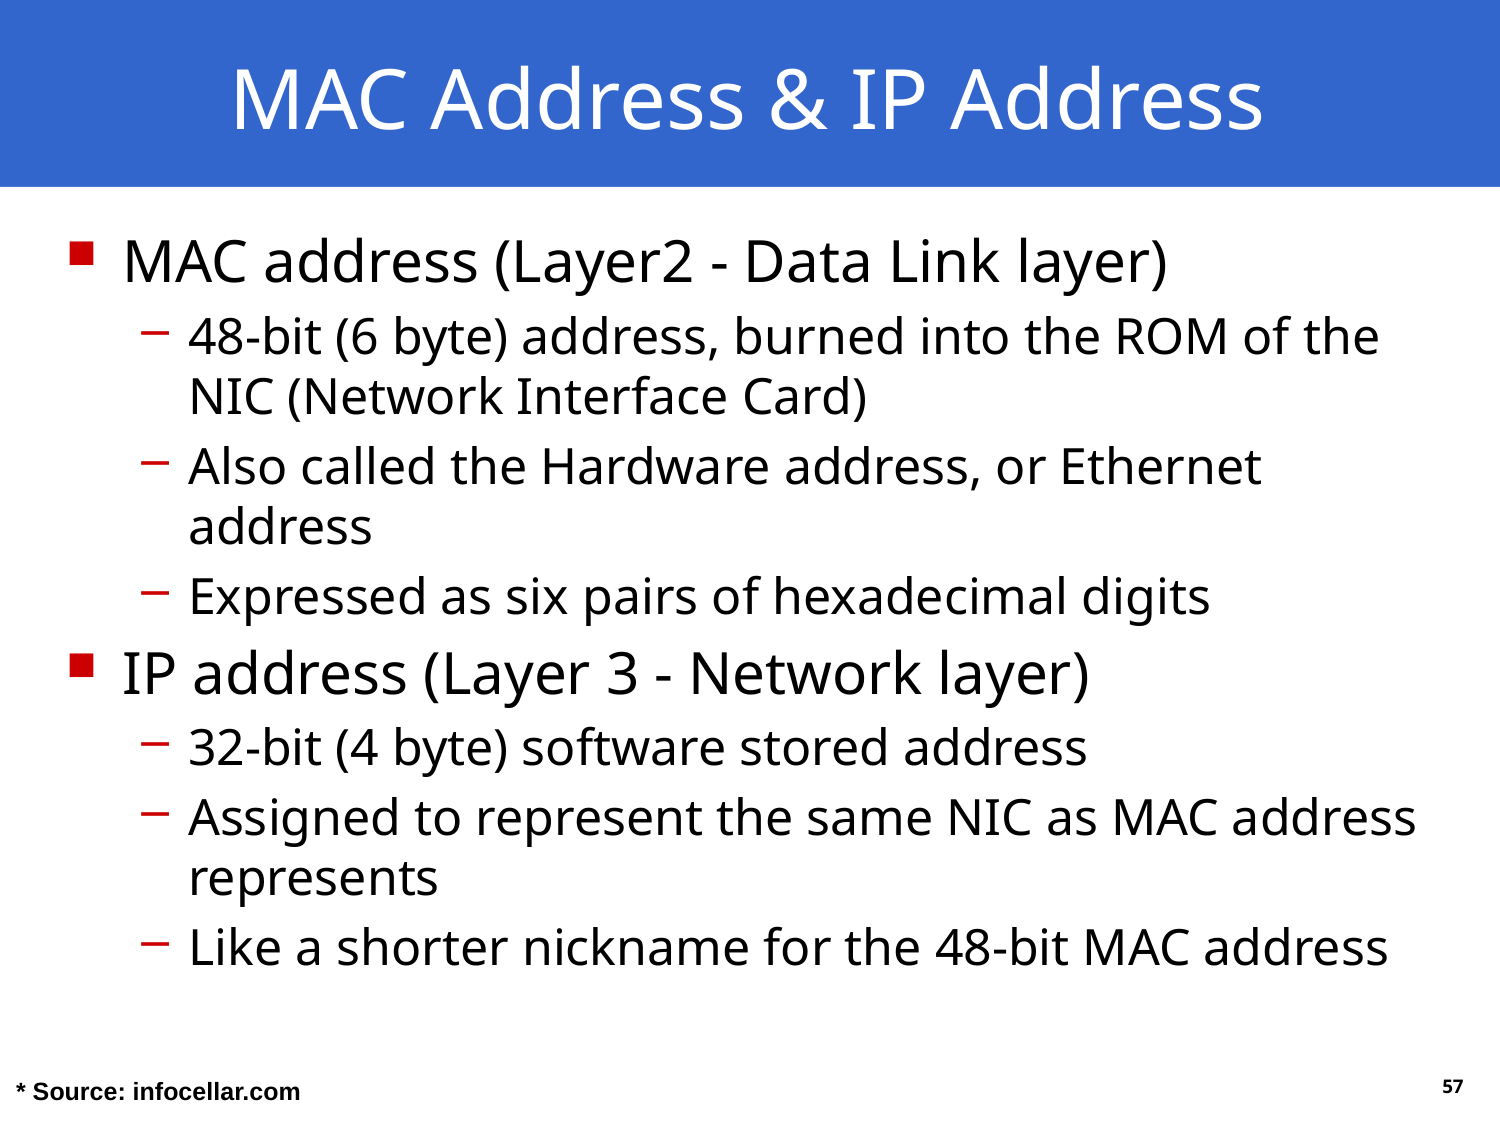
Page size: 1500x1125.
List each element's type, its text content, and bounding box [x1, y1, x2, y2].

title MAC Address & IP Address [51, 8, 1446, 184]
text_box * Source: infocellar.com [1, 1068, 317, 1113]
list MAC address (Layer2 - Data Link layer) 48-bit (6 byte) address, burned into the ROM of the NIC (Network Interface Card) Also called the Hardware address, or Ethernet address Expressed as six pairs of hexadecimal digits IP address (Layer 3 - Network layer) 32-bit (4 byte) software stored address Assigned to represent the same NIC as MAC address represents Like a shorter nickname for the 48-bit MAC address [51, 216, 1446, 1053]
